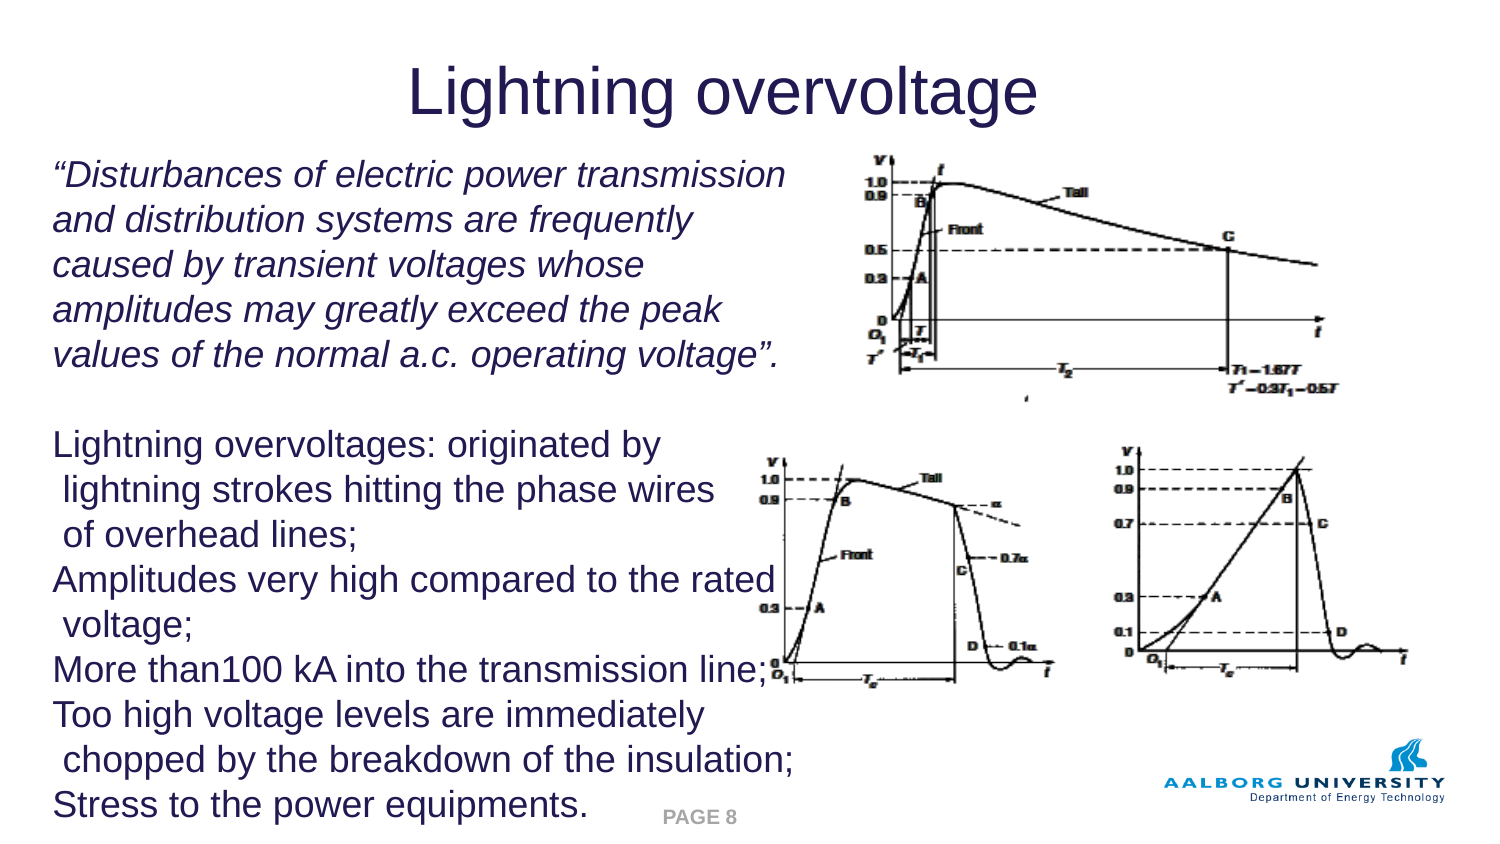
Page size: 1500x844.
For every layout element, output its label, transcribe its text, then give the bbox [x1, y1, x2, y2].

picture [1161, 734, 1446, 811]
text_box Lightning overvoltage [59, 49, 1389, 147]
text_box “Disturbances of electric power transmission and distribution systems are frequently caused by transient voltages whose amplitudes may greatly exceed the peak values of the normal a.c. operating voltage”. Lightning overvoltages: originated by lightning strokes hitting the phase wires of overhead lines; Amplitudes very high compared to the rated voltage; More than100 kA into the transmission line; Too high voltage levels are immediately chopped by the breakdown of the insulation; Stress to the power equipments. [37, 142, 957, 744]
picture [855, 147, 1388, 414]
footer PAGE 8 [562, 788, 838, 844]
picture [742, 436, 1473, 717]
